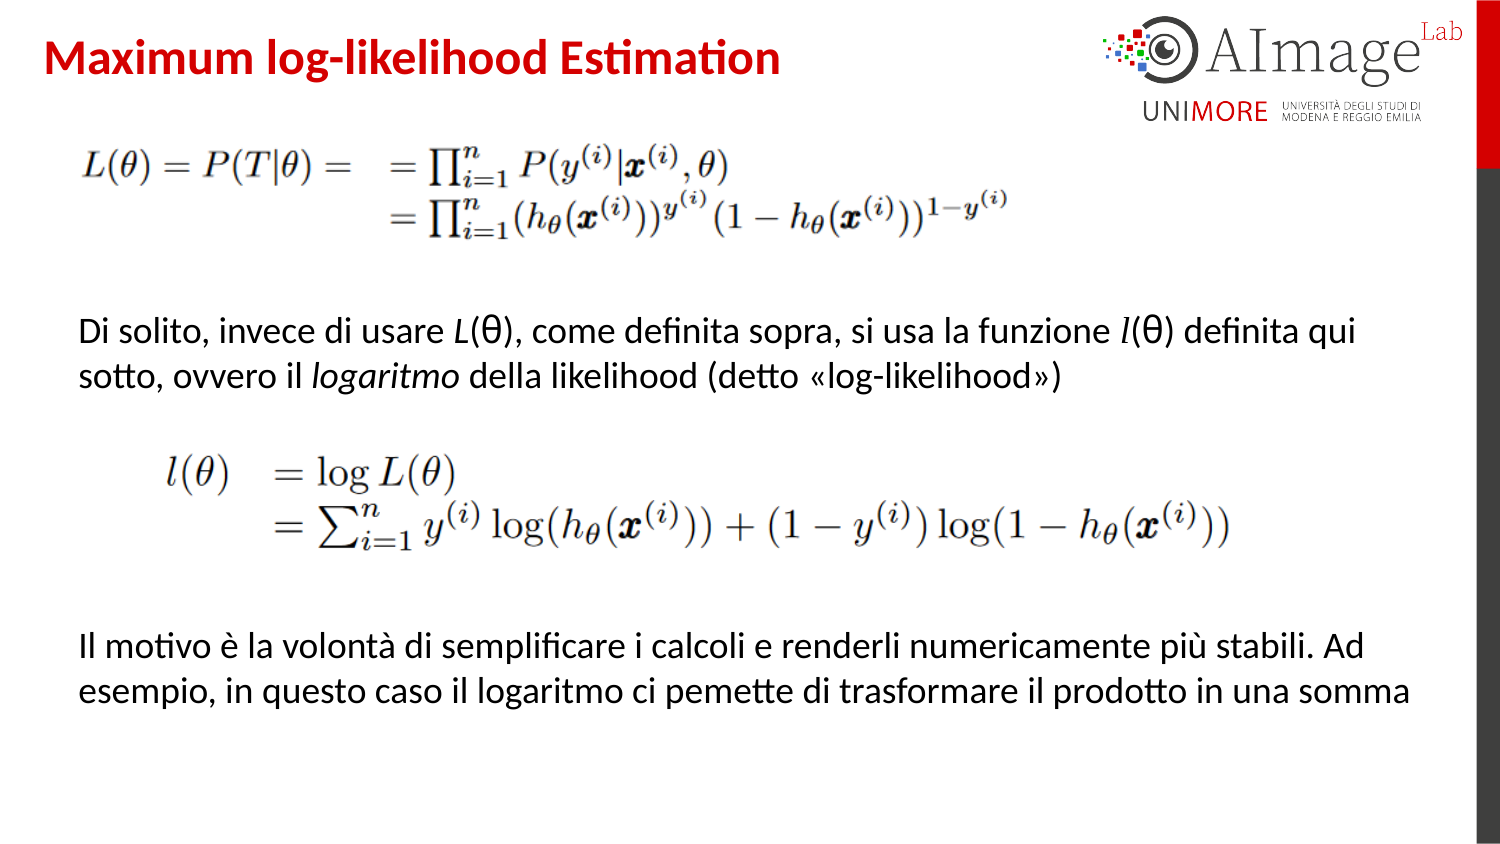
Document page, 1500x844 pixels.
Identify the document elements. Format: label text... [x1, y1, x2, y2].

picture [1103, 16, 1464, 128]
picture [71, 120, 1039, 257]
text_box Maximum log-likelihood Estimation [41, 22, 1238, 85]
picture [147, 438, 1238, 560]
text_box Di solito, invece di usare L(θ), come definita sopra, si usa la funzione l(θ) definita qui sotto, ovvero il logaritmo della likelihood (detto «log-likelihood») Il motivo è la volontà di semplificare i calcoli e renderli numericamente più stabili. Ad esempio, in questo caso il logaritmo ci pemette di trasformare il prodotto in una somma [63, 291, 1437, 744]
